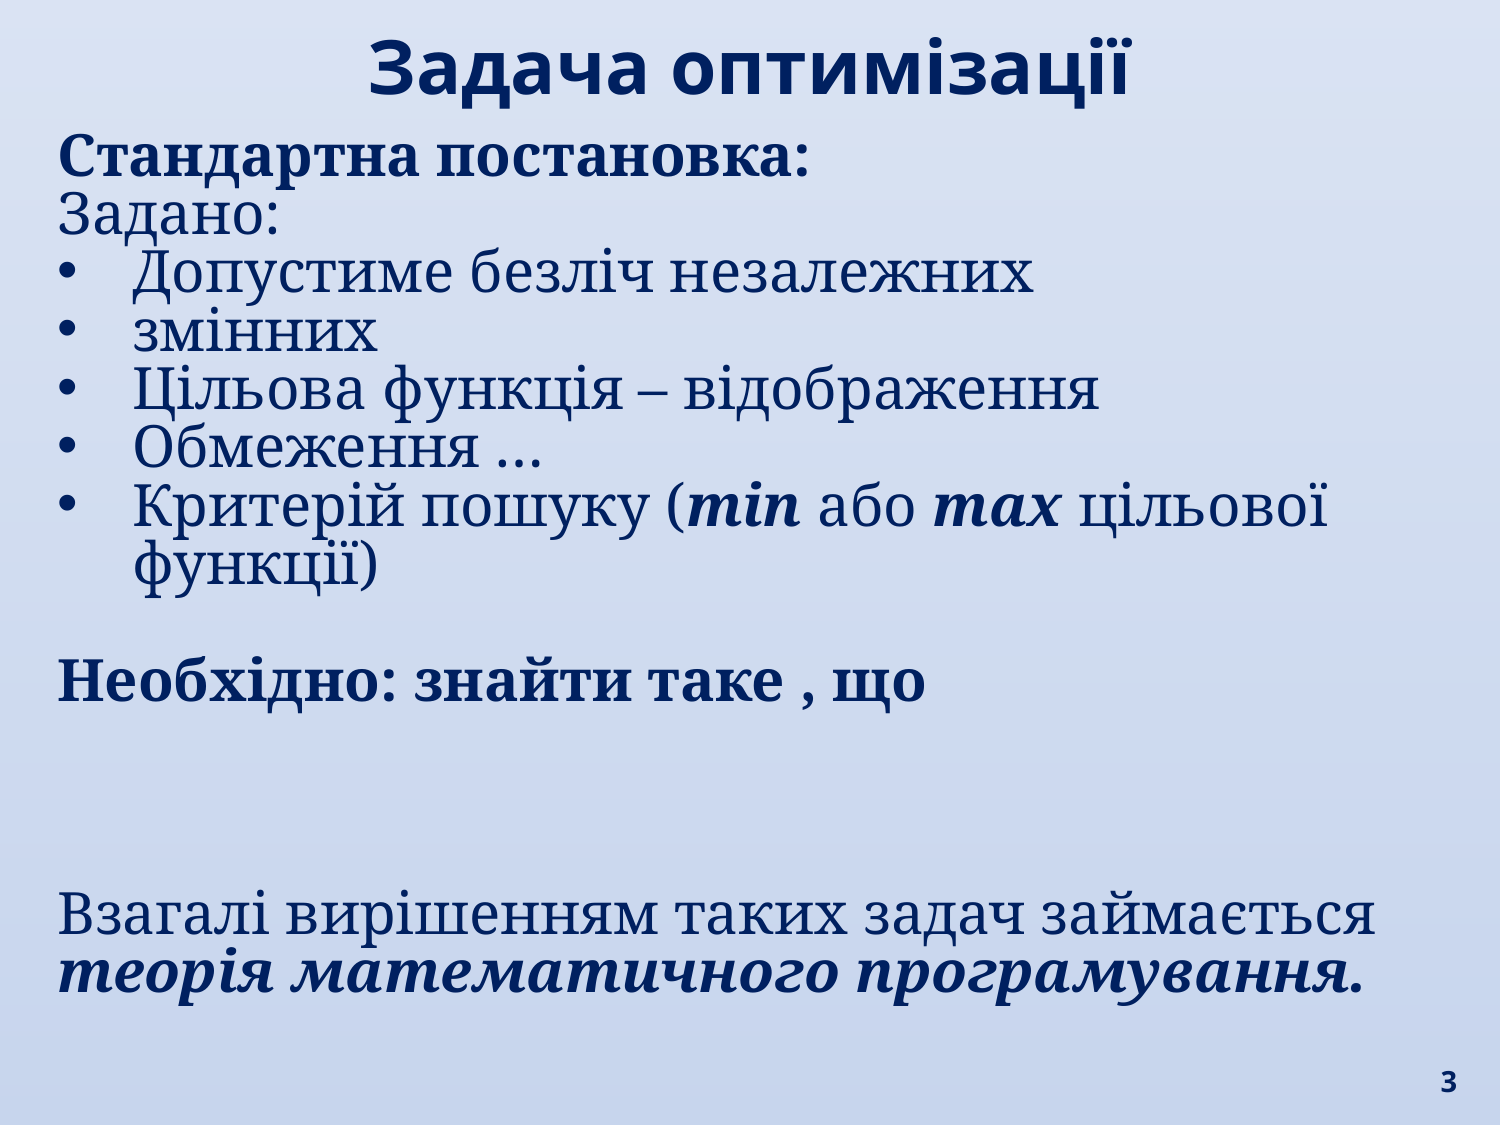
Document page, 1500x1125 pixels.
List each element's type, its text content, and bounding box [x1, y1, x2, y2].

text_box 3 [1399, 1035, 1473, 1111]
text_box Задача оптимізації [17, 12, 1483, 118]
